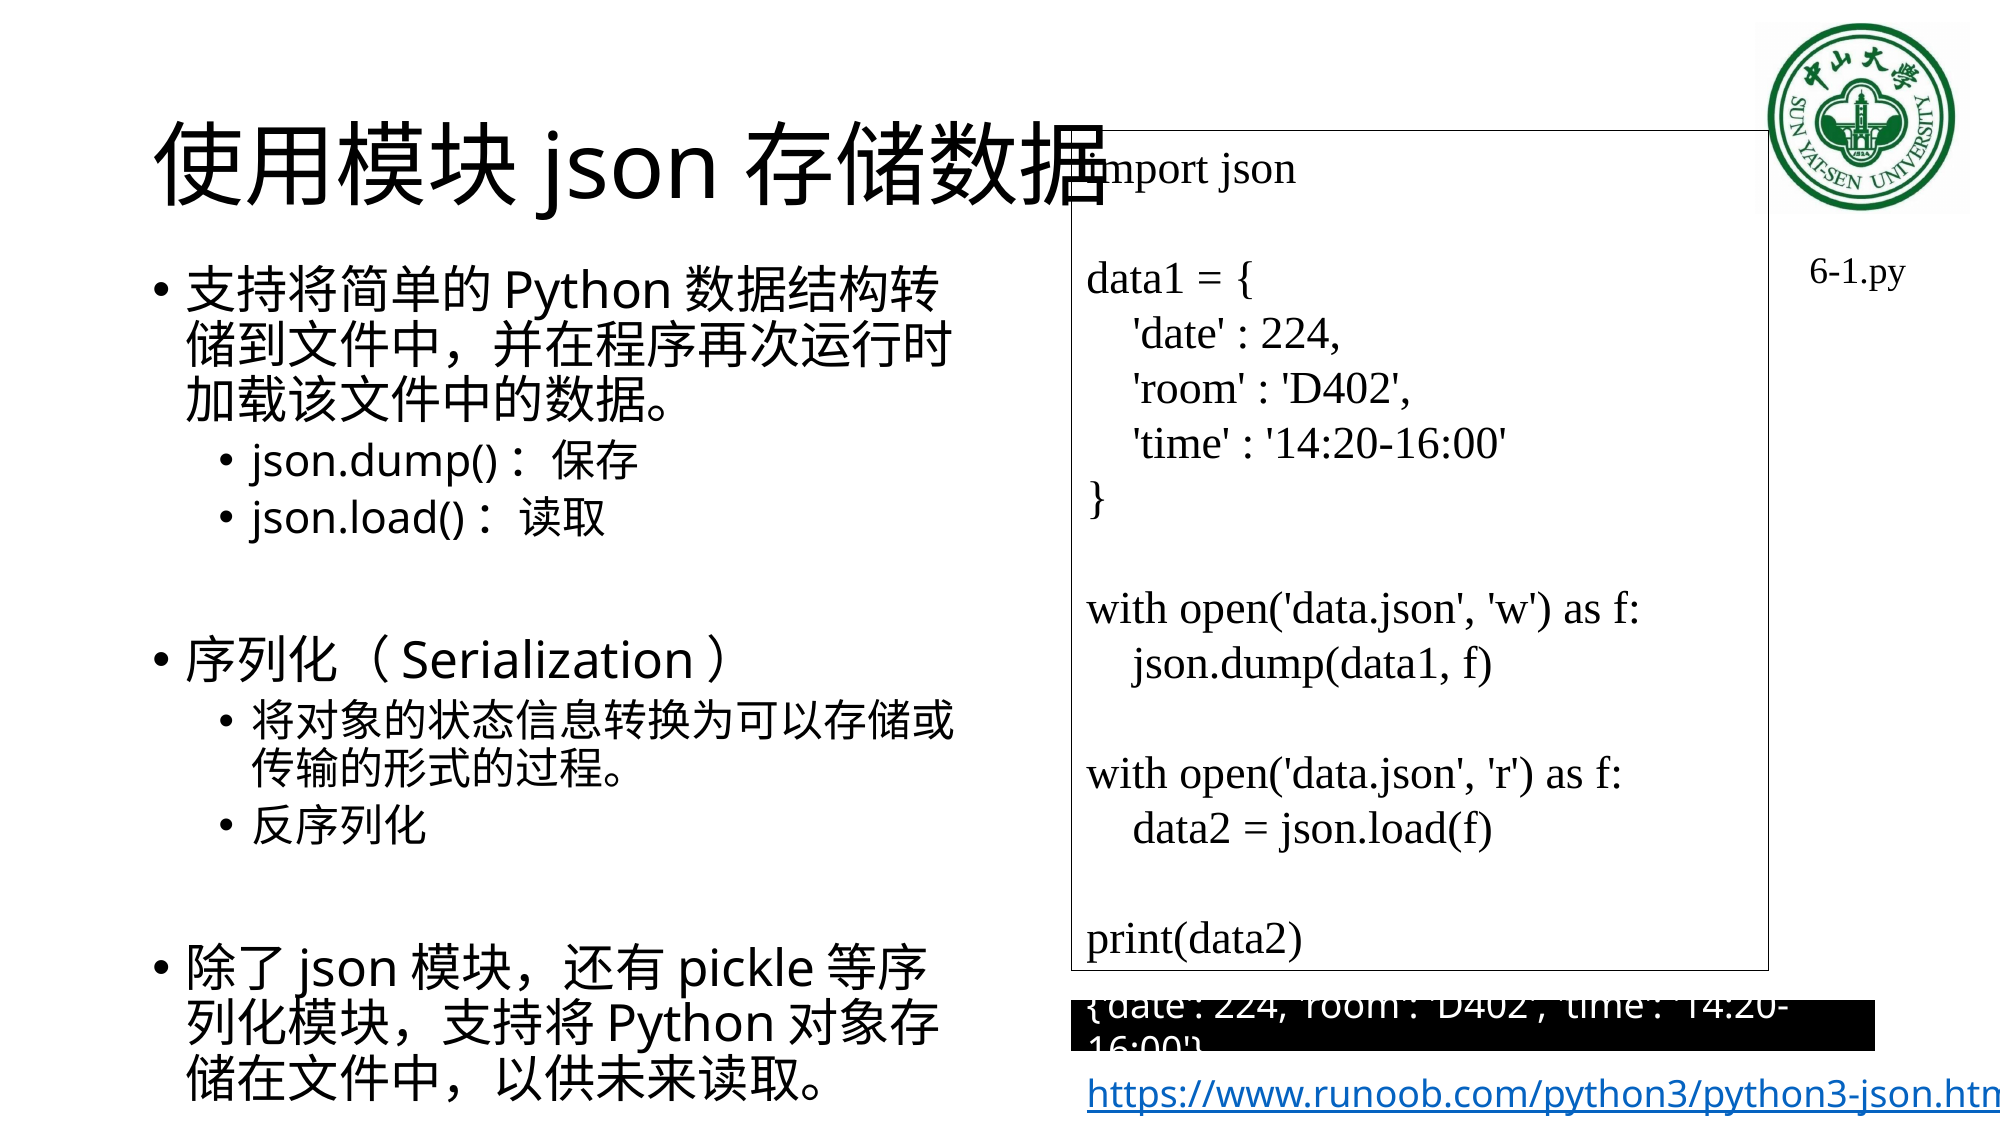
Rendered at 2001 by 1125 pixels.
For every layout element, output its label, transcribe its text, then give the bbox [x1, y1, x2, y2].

text_box https://www.runoob.com/python3/python3-json.html [1071, 1062, 2000, 1125]
text_box import json data1 = { 'date' : 224, 'room' : 'D402', 'time' : '14:20-16:00' } with open('data.json', 'w') as f: json.dump(data1, f) with open('data.json', 'r') as f: data2 = json.load(f) print(data2) [1071, 130, 1769, 971]
text_box 6-1.py [1794, 238, 1922, 299]
title 使用模块json存储数据 [137, 59, 1863, 278]
text_box {'date': 224, 'room': 'D402', 'time': '14:20-16:00'} [1071, 1000, 1875, 1051]
list 支持将简单的Python数据结构转储到文件中，并在程序再次运行时加载该文件中的数据。 json.dump()：保存 json.load()：读取 序列化（Serialization） 将对象的状态信息转换为可以存储或传输的形式的过程。 反序列化 除了json模块，还有pickle等序列化模块，支持将Python对象存储在文件中，以供未来读取。 [137, 256, 988, 1123]
picture [1755, 22, 1970, 214]
